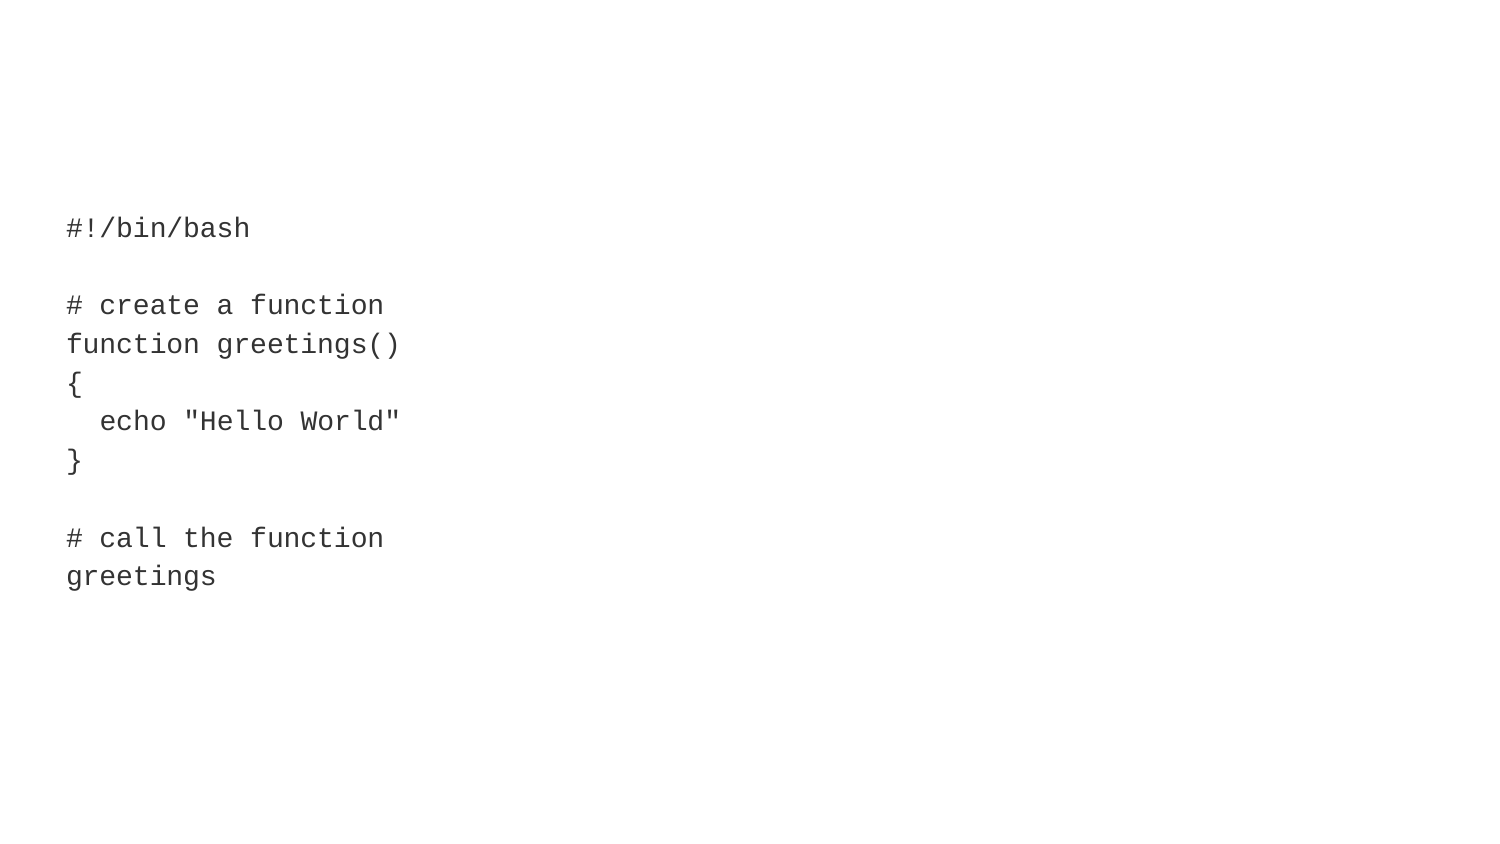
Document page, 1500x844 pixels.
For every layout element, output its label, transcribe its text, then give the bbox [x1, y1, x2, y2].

list #!/bin/bash # create a function function greetings() { echo "Hello World" } # call the function greetings [51, 189, 1449, 750]
